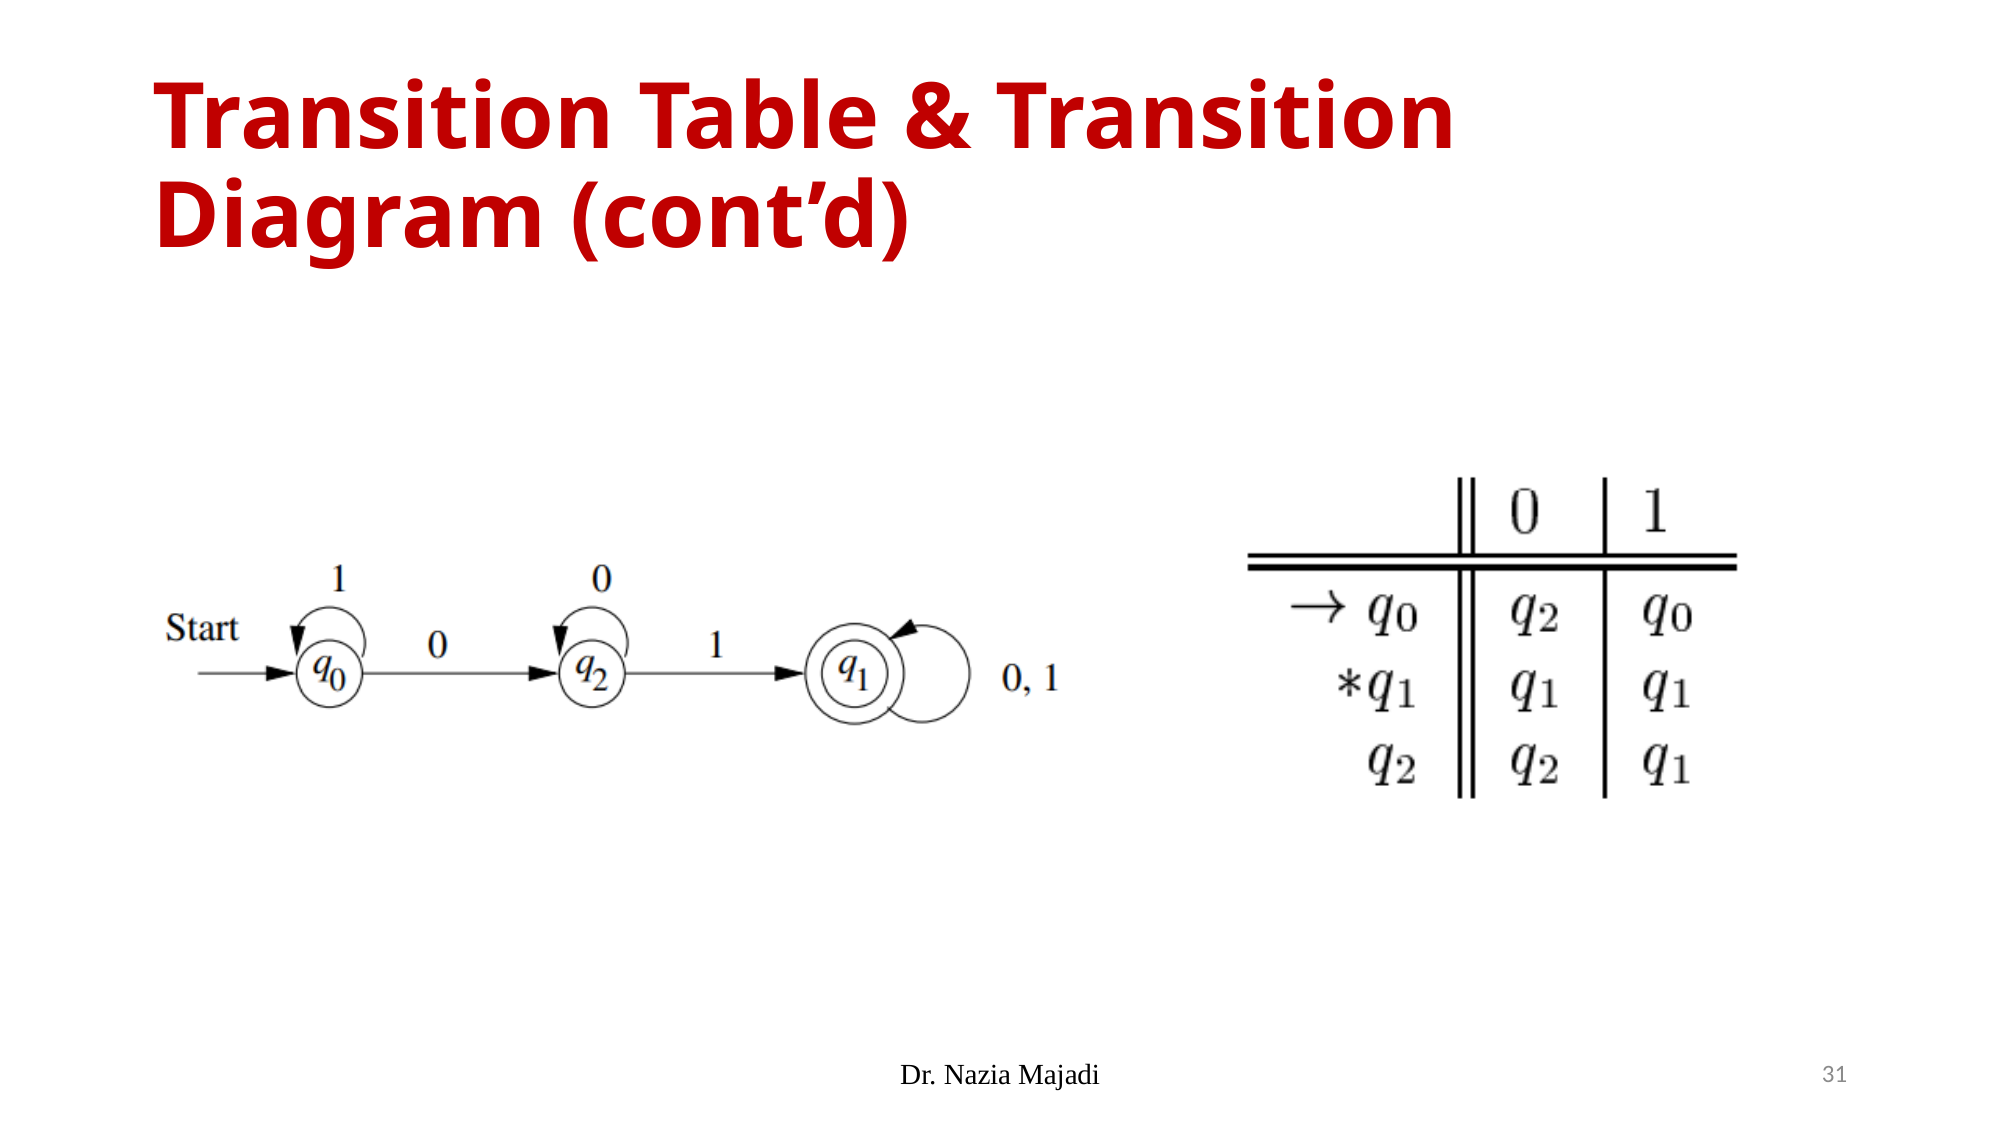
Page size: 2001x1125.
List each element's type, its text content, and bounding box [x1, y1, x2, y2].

picture [1176, 426, 1863, 838]
footer Dr. Nazia Majadi [662, 1042, 1338, 1103]
slide_number 31 [1412, 1042, 1863, 1103]
title Transition Table & Transition Diagram (cont’d) [137, 59, 1863, 278]
picture [118, 480, 1128, 738]
